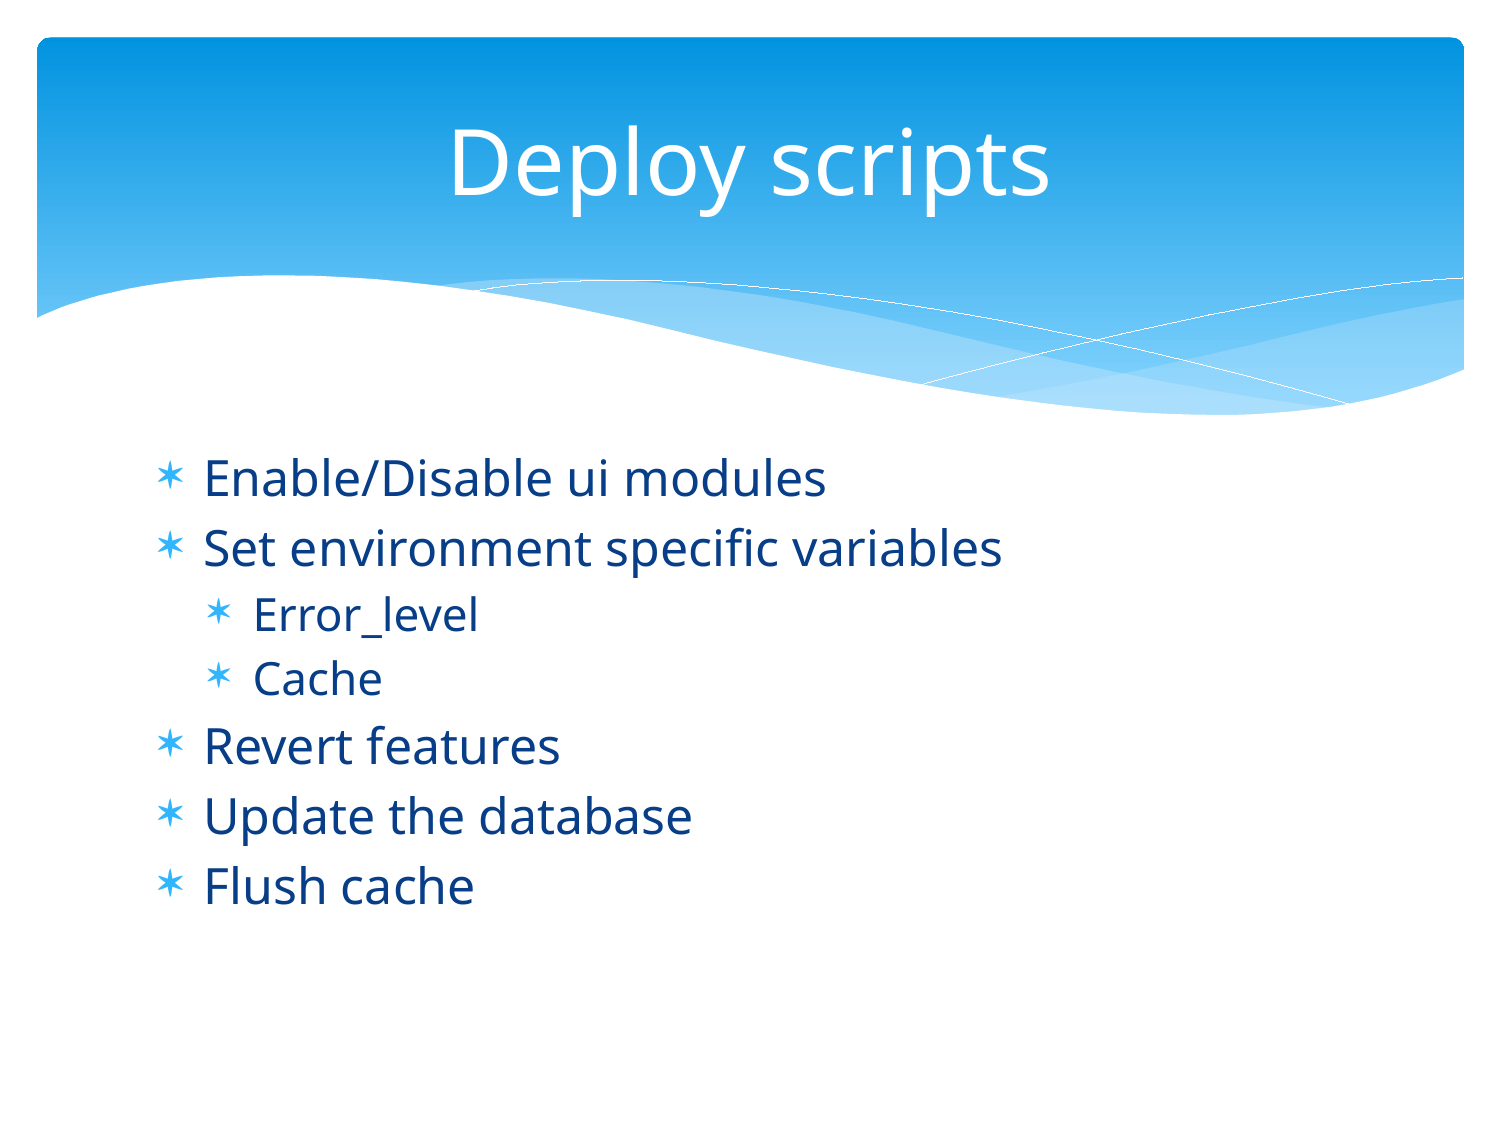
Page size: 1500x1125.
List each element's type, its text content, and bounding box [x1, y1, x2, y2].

title Deploy scripts [75, 55, 1425, 261]
list Enable/Disable ui modules Set environment specific variables Error_level Cache Revert features Update the database Flush cache [143, 438, 1359, 1005]
